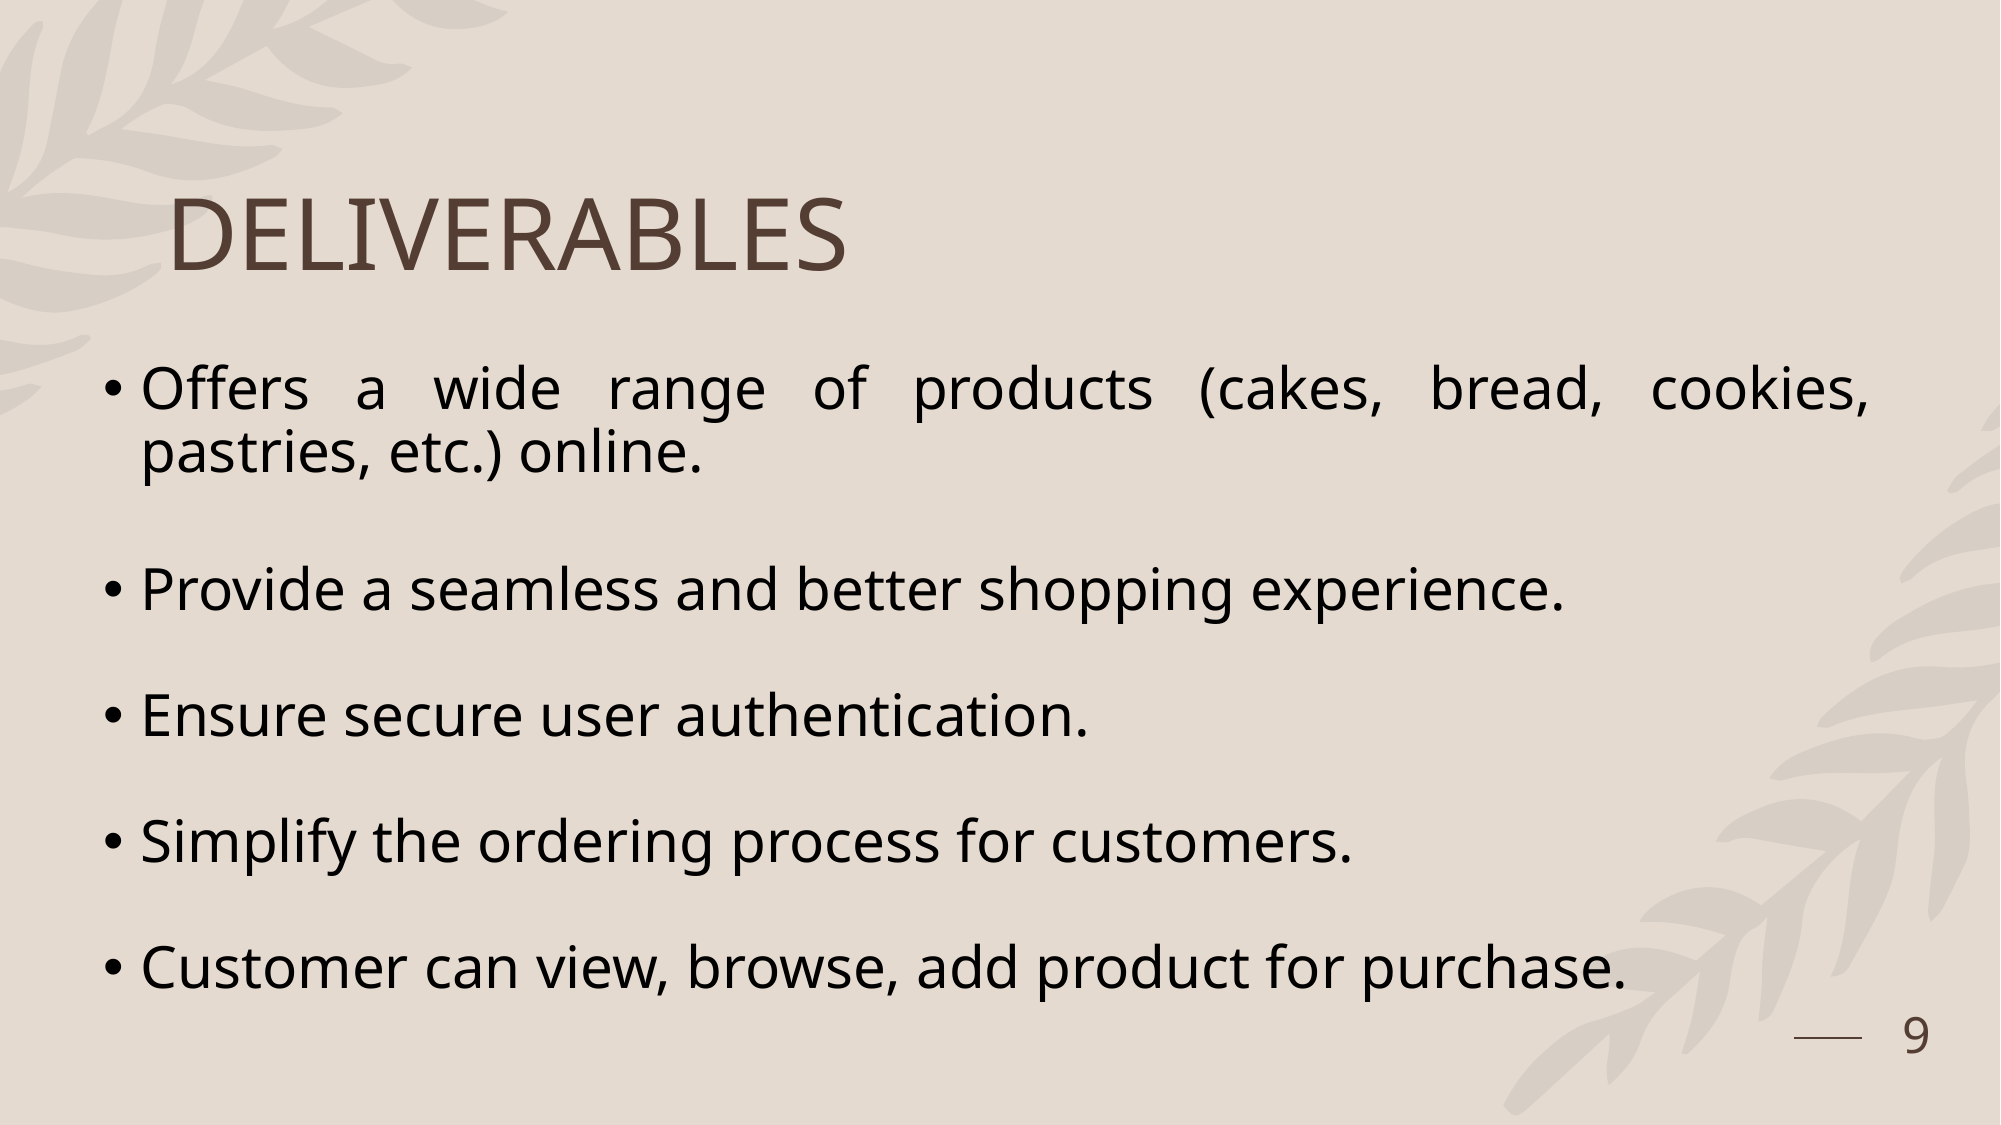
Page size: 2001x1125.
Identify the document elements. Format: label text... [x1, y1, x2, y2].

slide_number 9 [1862, 964, 1971, 1112]
list Offers a wide range of products (cakes, bread, cookies, pastries, etc.) online. Provide a seamless and better shopping experience. Ensure secure user authentication. Simplify the ordering process for customers. Customer can view, browse, add product for purchase. [88, 351, 1886, 1067]
title DELIVERABLES [150, 149, 1850, 300]
